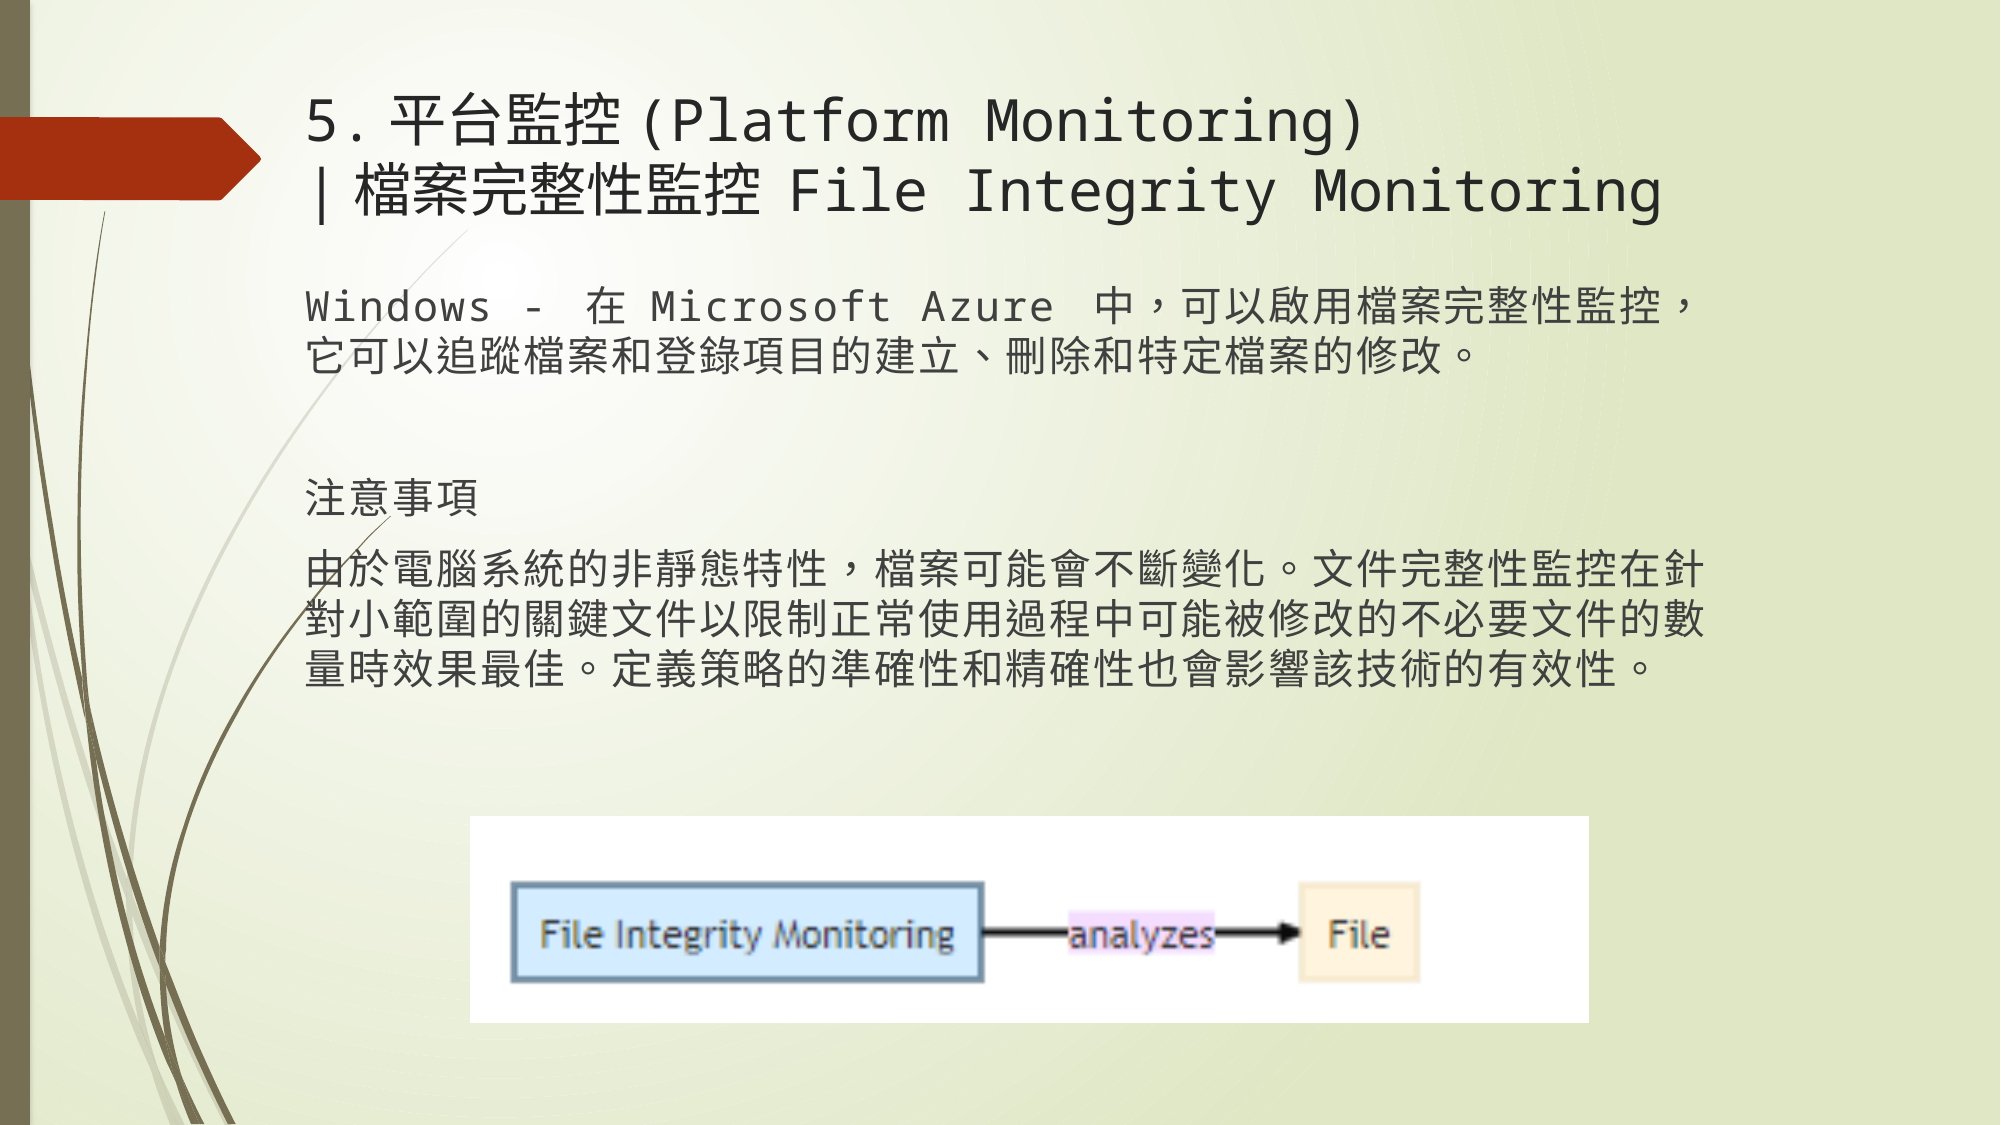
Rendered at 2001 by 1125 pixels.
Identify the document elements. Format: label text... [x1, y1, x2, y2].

list Windows - 在 Microsoft Azure 中，可以啟用檔案完整性監控，它可以追蹤檔案和登錄項目的建立、刪除和特定檔案的修改。 注意事項 由於電腦系統的非靜態特性，檔案可能會不斷變化。文件完整性監控在針對小範圍的關鍵文件以限制正常使用過程中可能被修改的不必要文件的數量時效果最佳。定義策略的準確性和精確性也會影響該技術的有效性。 [289, 272, 1760, 865]
picture [470, 816, 1590, 1023]
title 5.平台監控(Platform Monitoring) |檔案完整性監控 File Integrity Monitoring [289, 75, 1821, 253]
